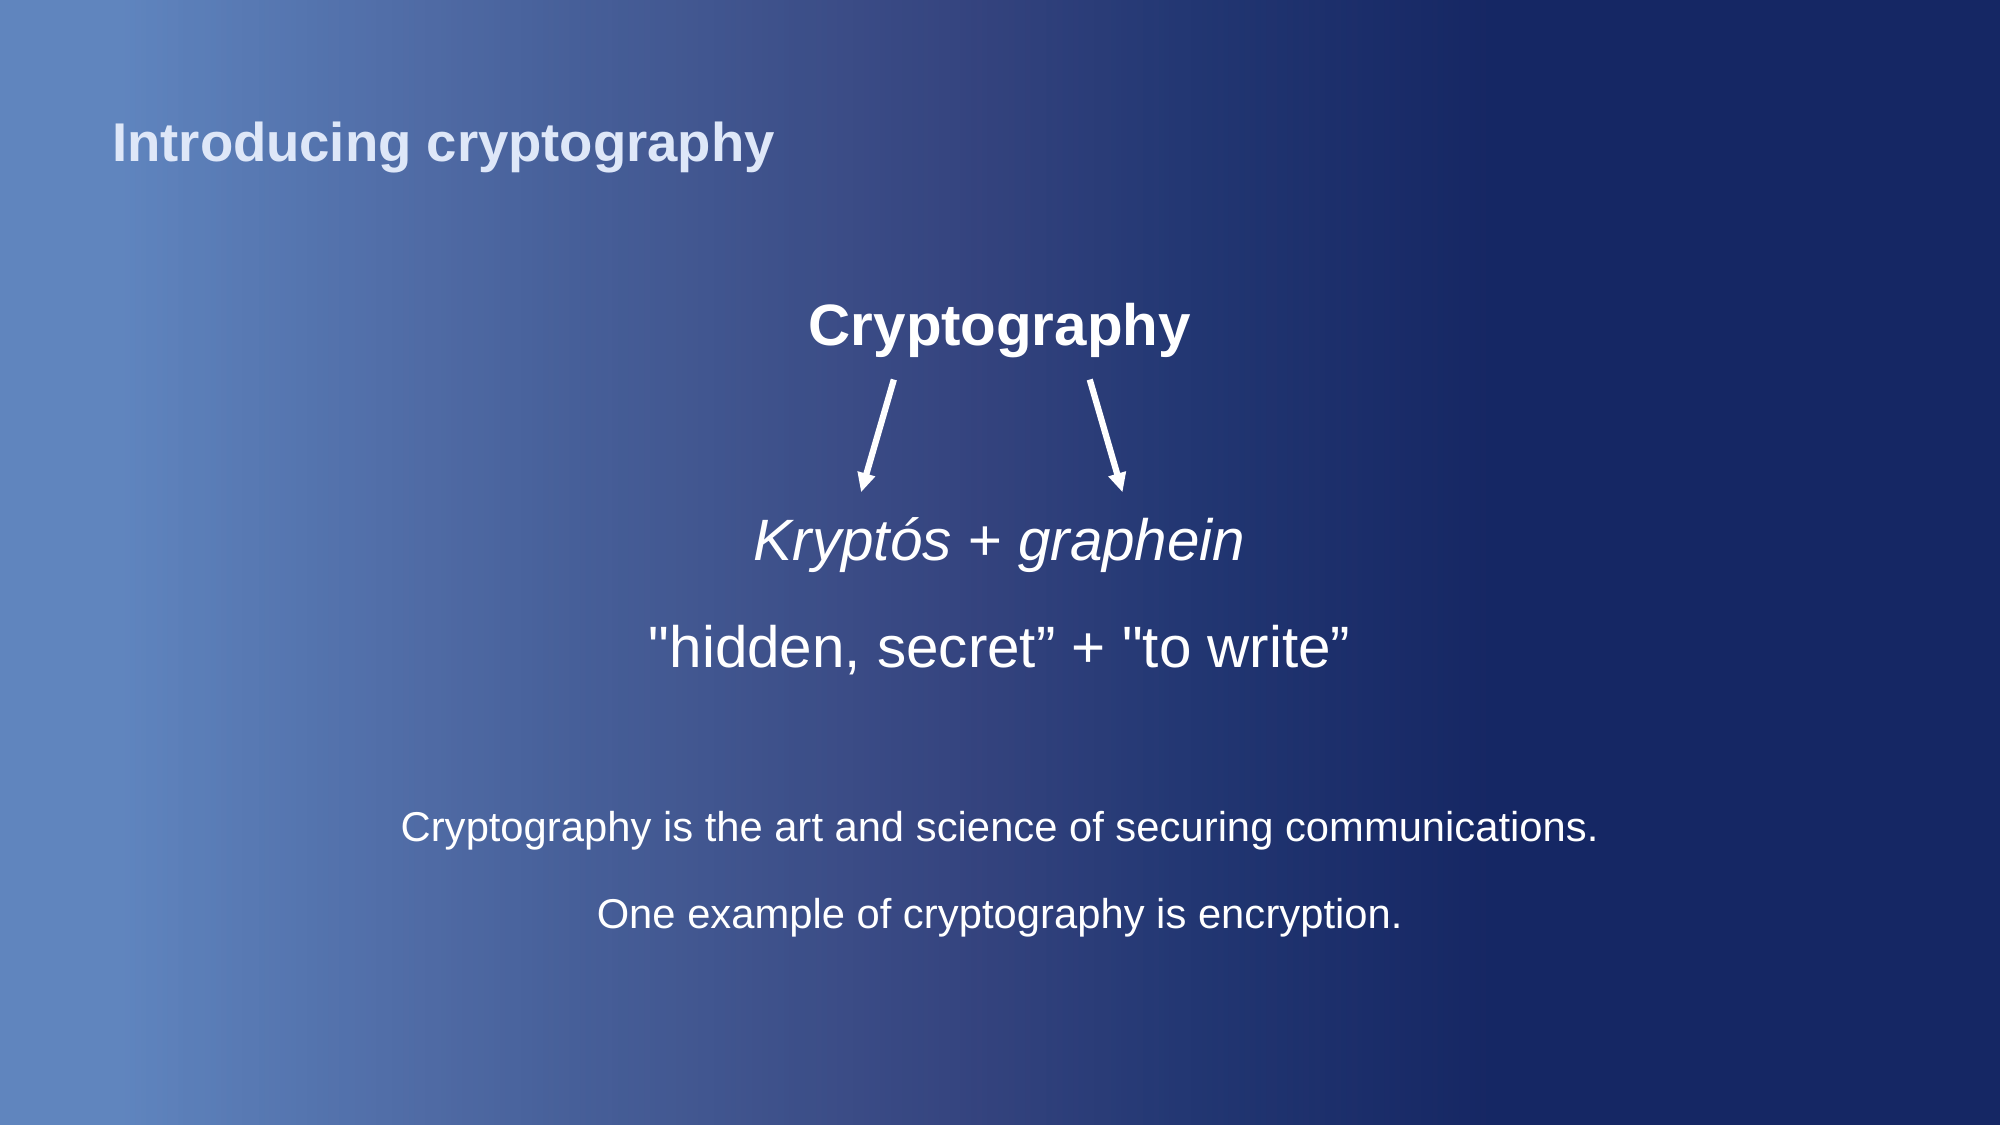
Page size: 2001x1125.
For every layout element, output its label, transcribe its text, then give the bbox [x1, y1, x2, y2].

list Cryptography Kryptós + graphein "hidden, secret” + "to write” Cryptography is the art and science of securing communications. One example of cryptography is encryption. [112, 286, 1888, 946]
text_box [1089, 379, 1123, 492]
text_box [861, 379, 894, 492]
title Introducing cryptography [112, 113, 1888, 173]
picture [0, 0, 2000, 1125]
